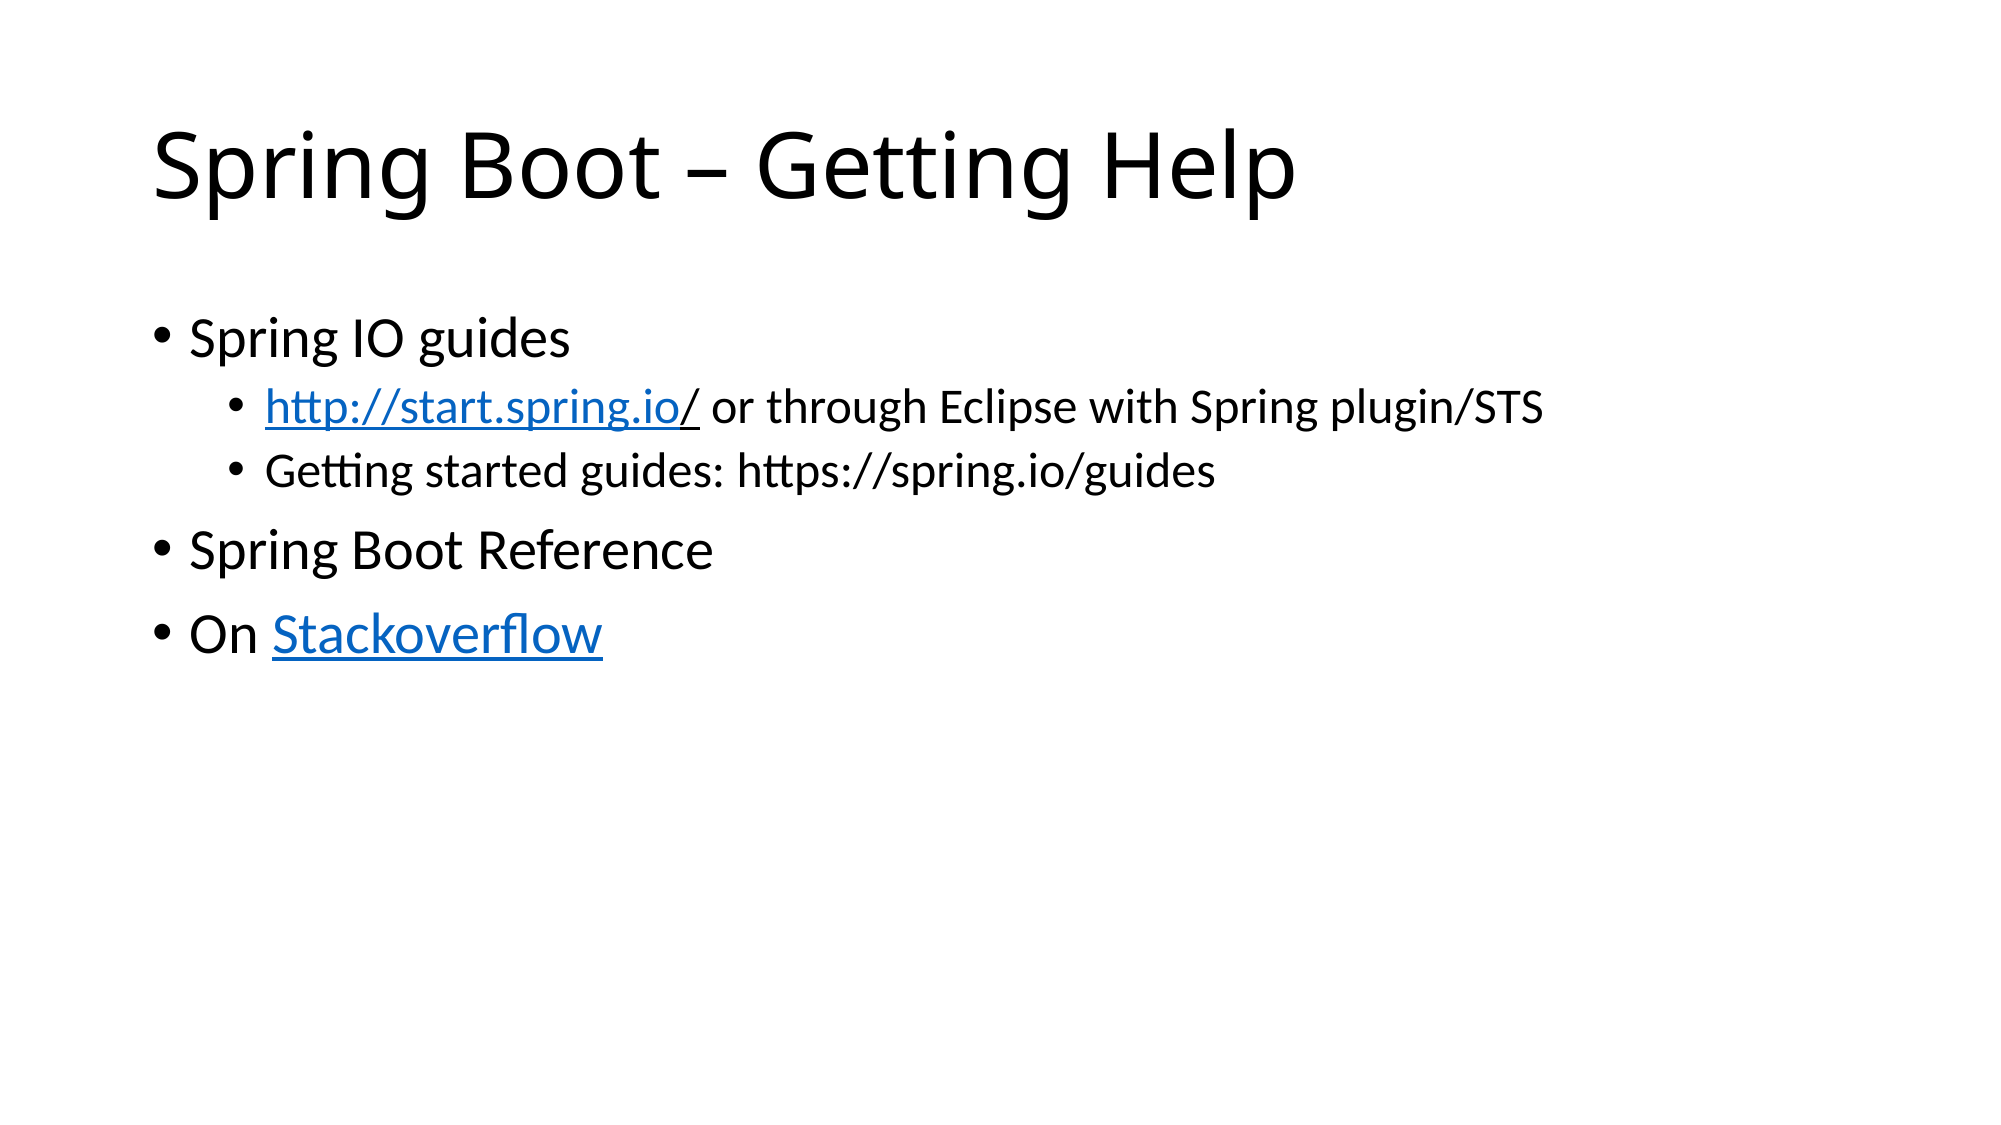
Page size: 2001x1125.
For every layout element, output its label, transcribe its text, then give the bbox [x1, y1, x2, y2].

list Spring IO guides http://start.spring.io/ or through Eclipse with Spring plugin/STS Getting started guides: https://spring.io/guides Spring Boot Reference On Stackoverflow [137, 299, 1863, 1014]
title Spring Boot – Getting Help [137, 59, 1863, 278]
